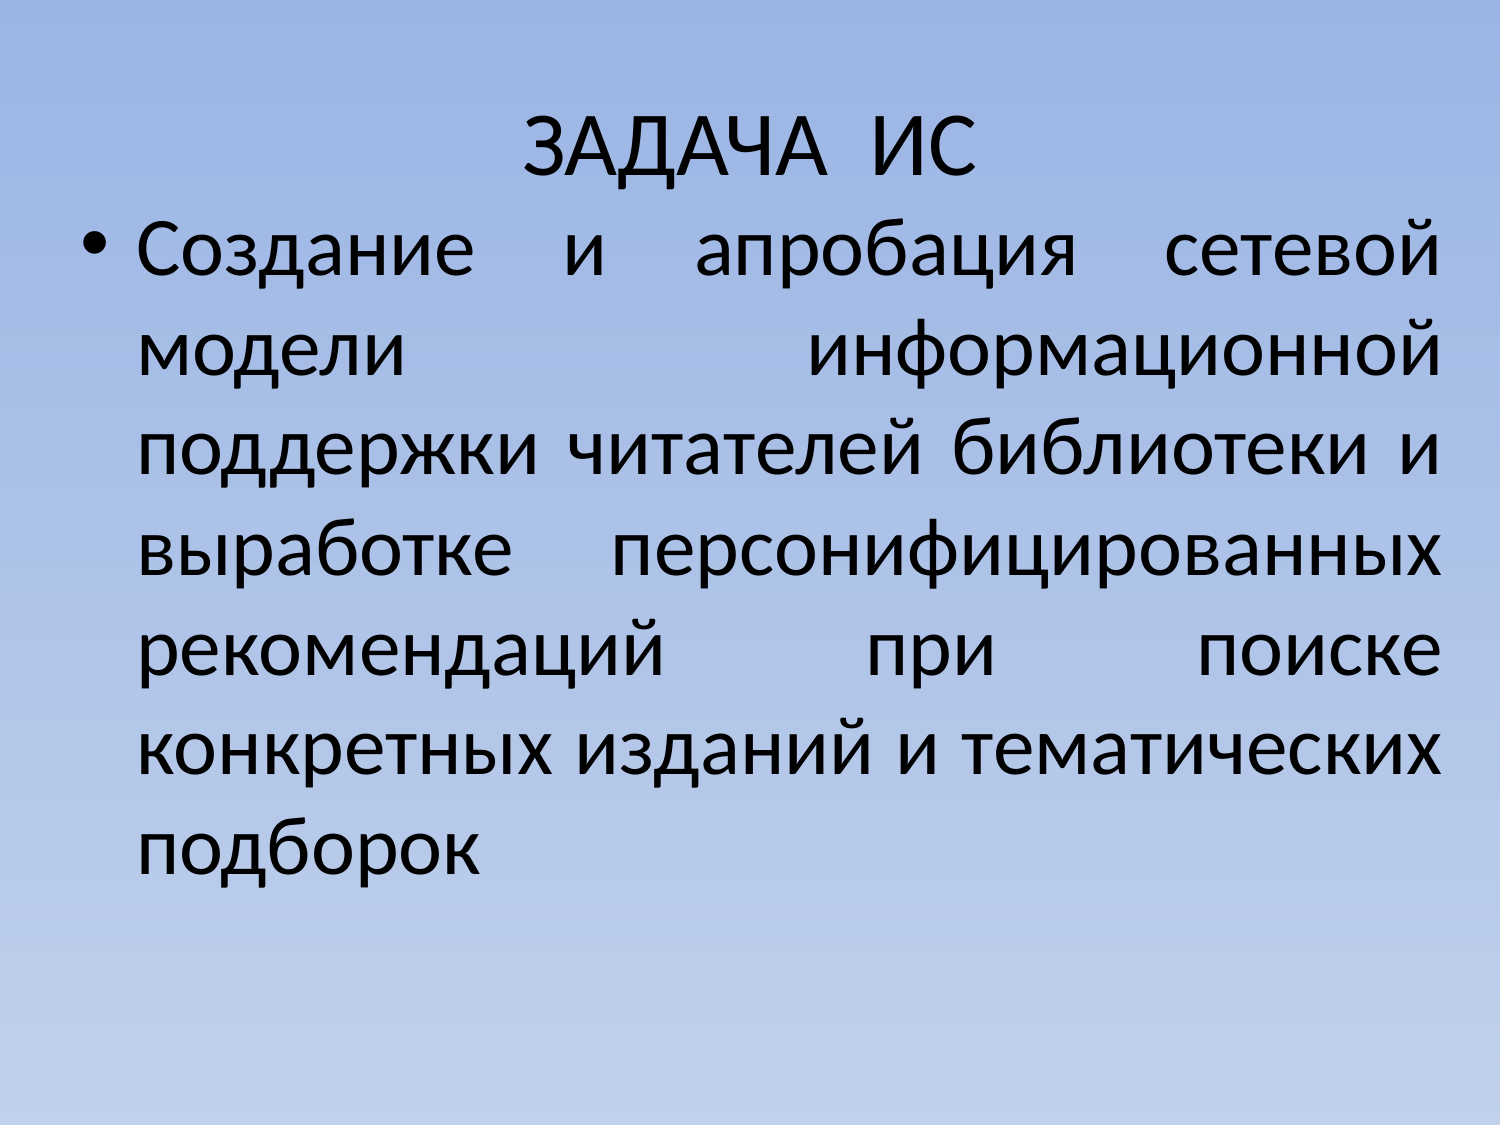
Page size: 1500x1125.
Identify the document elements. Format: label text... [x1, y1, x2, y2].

title ЗАДАЧА ИС [75, 45, 1425, 184]
list Создание и апробация сетевой модели информационной поддержки читателей библиотеки и выработке персонифицированных рекомендаций при поиске конкретных изданий и тематических подборок [64, 184, 1459, 1005]
